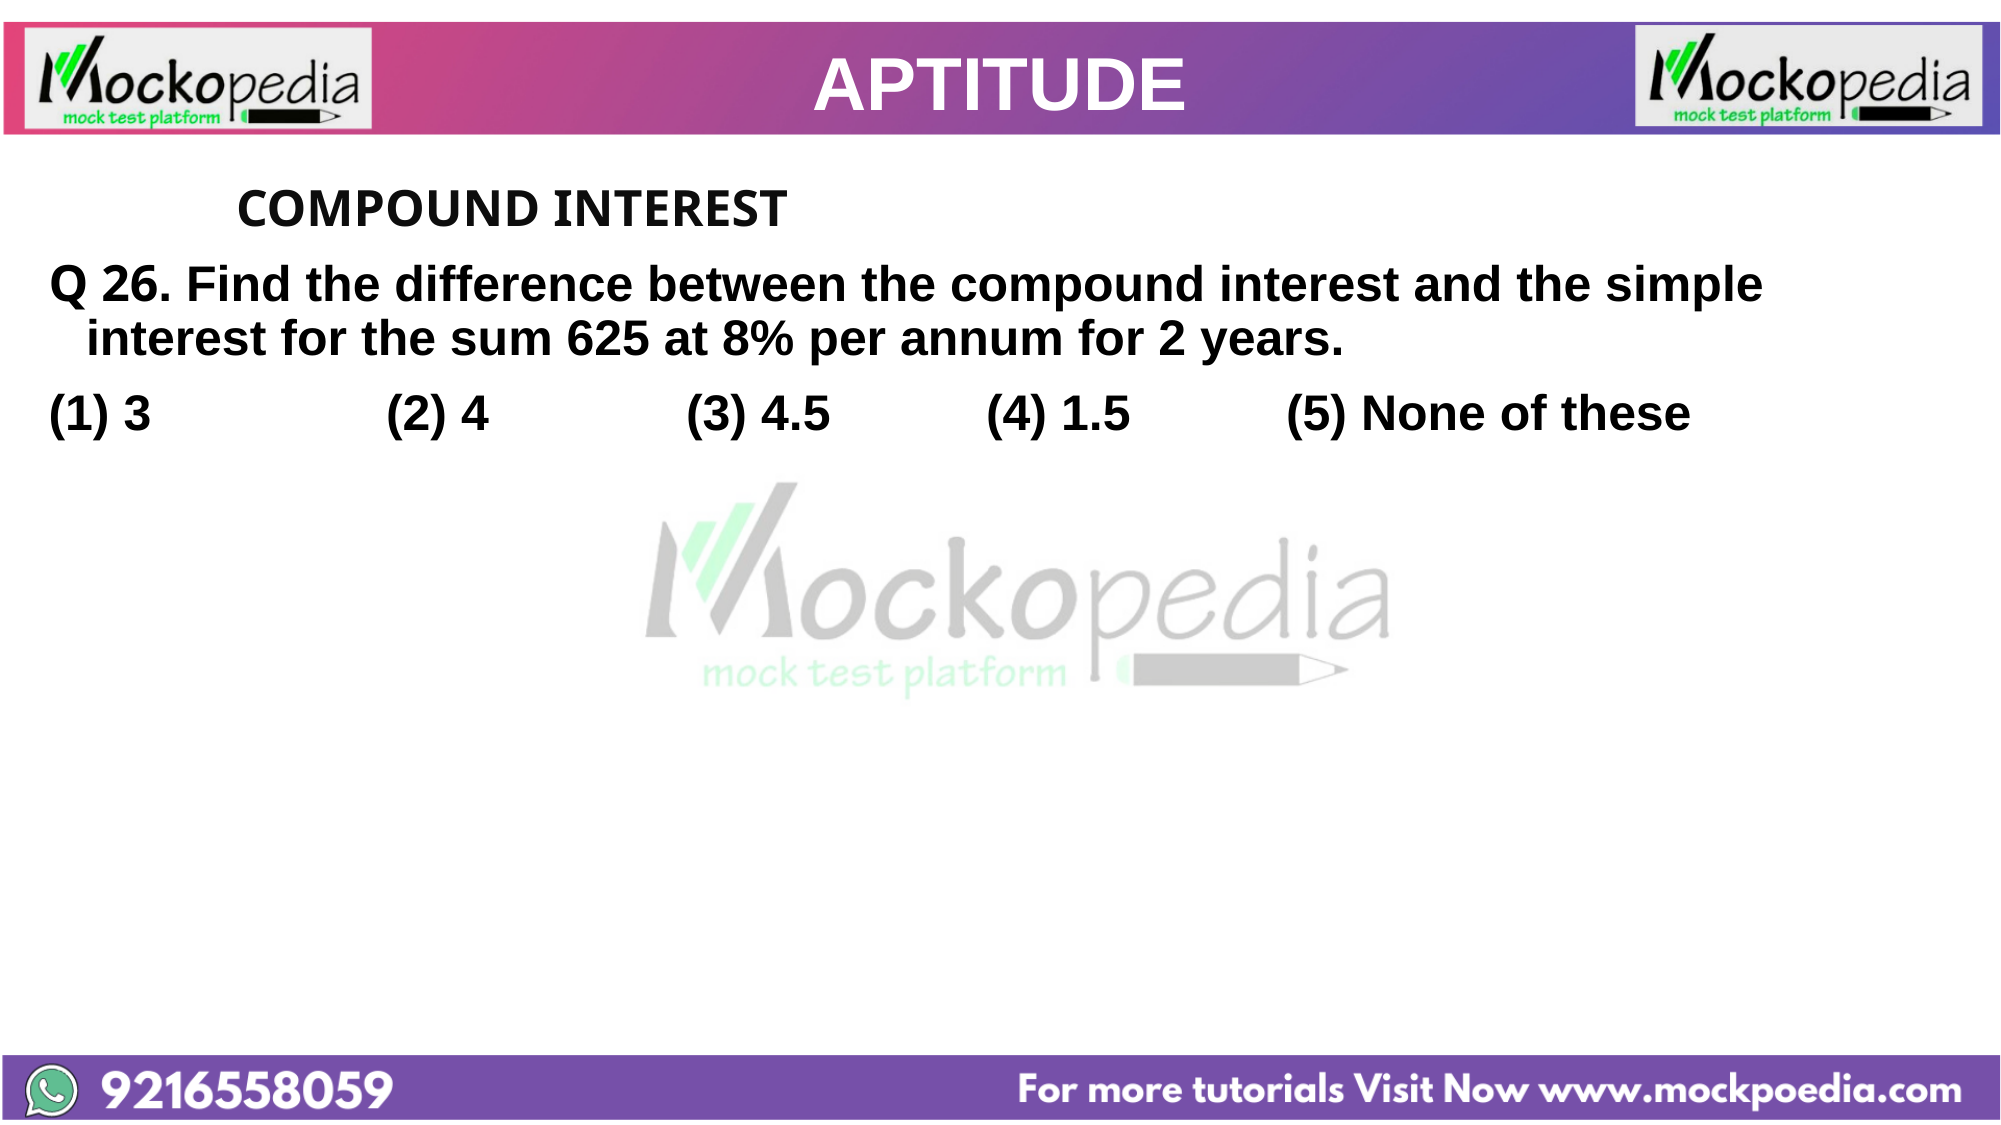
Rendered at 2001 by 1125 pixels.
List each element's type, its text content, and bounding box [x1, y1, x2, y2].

title APTITUDE [41, 31, 1959, 142]
picture [0, 0, 2001, 1125]
list COMPOUND INTEREST Q 26. Find the difference between the compound interest and the simple interest for the sum 625 at 8% per annum for 2 years. (1) 3 (2) 4 (3) 4.5 (4) 1.5 (5) None of these [33, 175, 1959, 1053]
